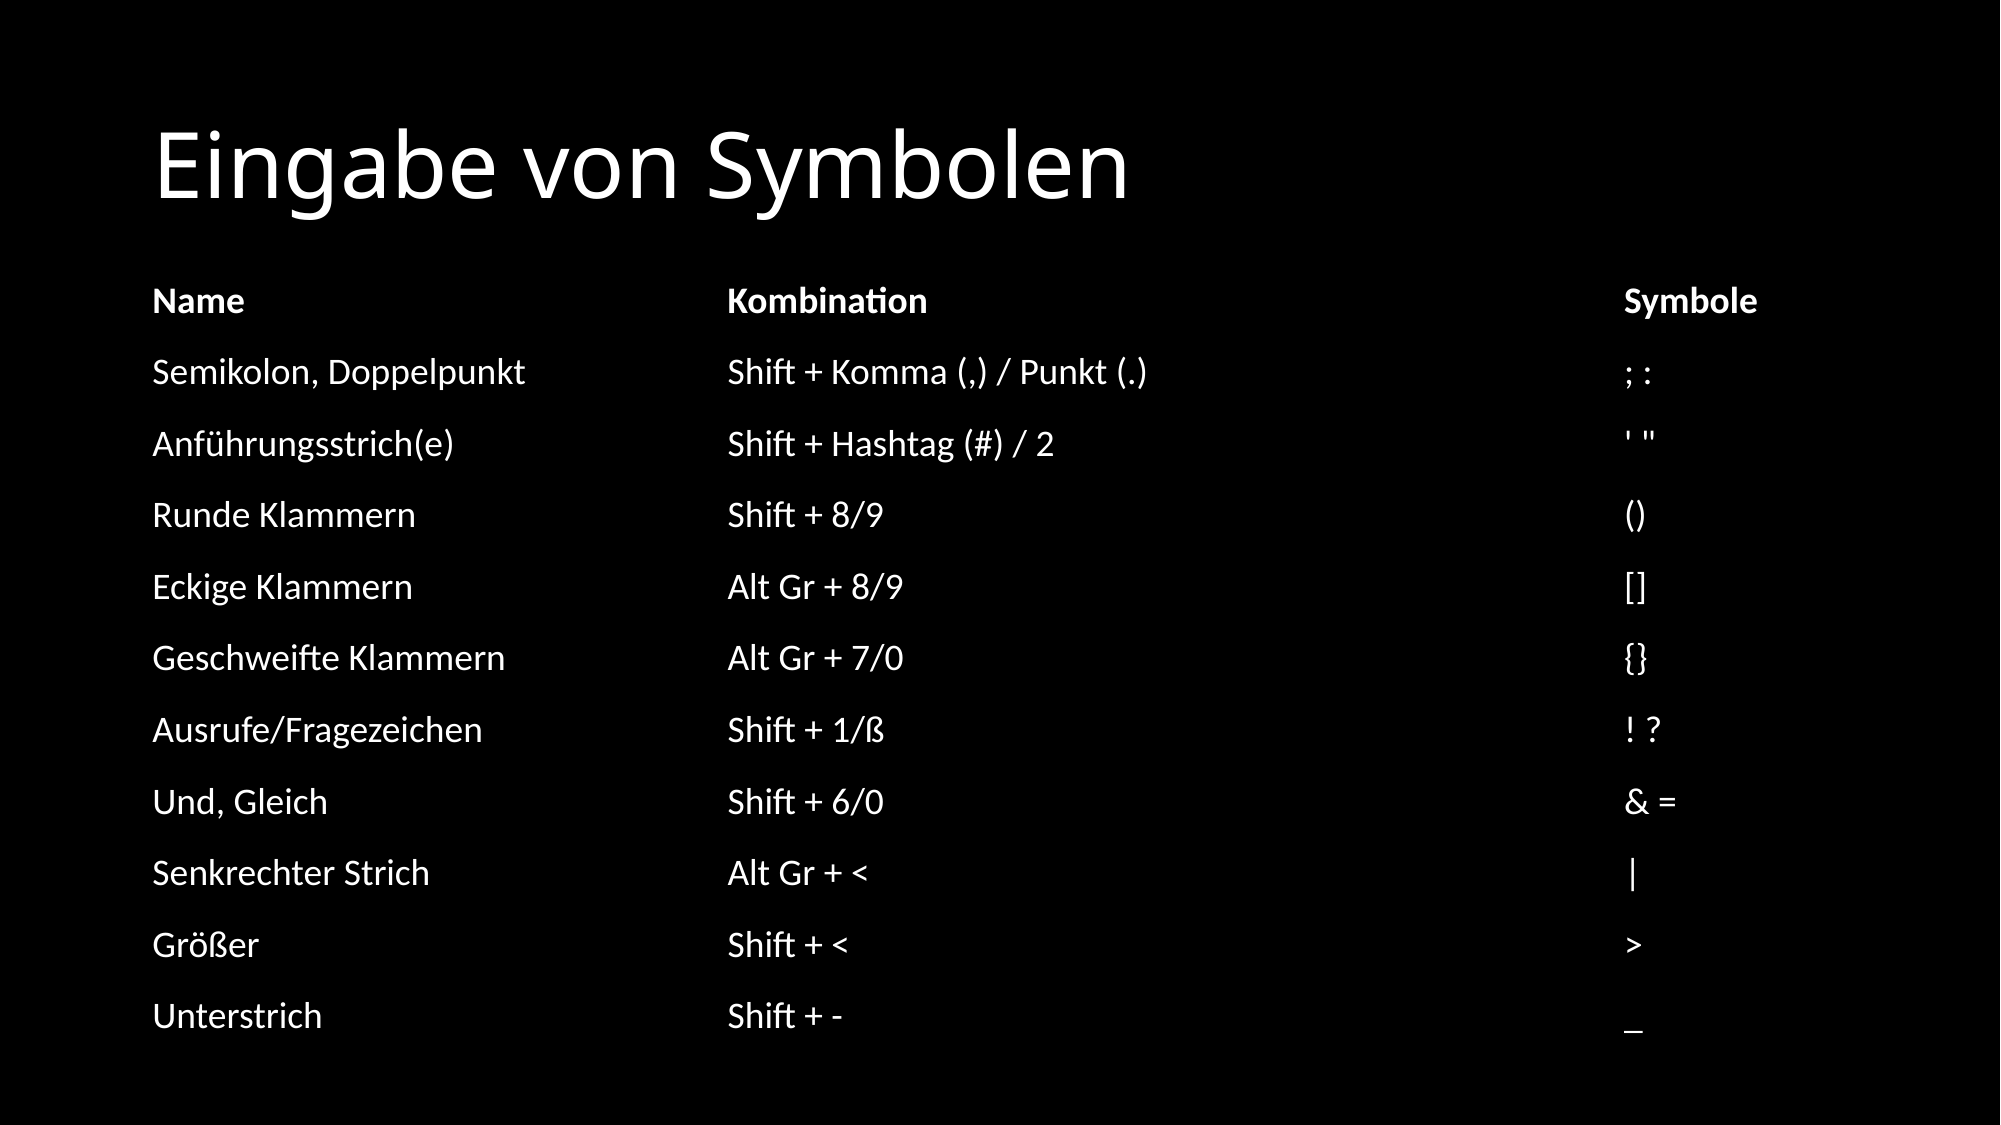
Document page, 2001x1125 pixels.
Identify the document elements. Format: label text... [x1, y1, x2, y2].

table_cell Senkrechter Strich [137, 850, 712, 921]
table_cell Shift + 1/ß [712, 707, 1609, 778]
table_cell Alt Gr + < [712, 850, 1609, 921]
table_cell Shift + 8/9 [712, 492, 1609, 564]
table_cell & = [1609, 778, 1862, 850]
table_cell ; : [1609, 349, 1862, 420]
table_cell Semikolon, Doppelpunkt [137, 349, 712, 420]
table_cell Anführungsstrich(e) [137, 420, 712, 492]
table_cell ' " [1609, 420, 1862, 492]
table_cell () [1609, 492, 1862, 564]
table_cell Und, Gleich [137, 778, 712, 850]
table_cell [] [1609, 564, 1862, 635]
table_cell Ausrufe/Fragezeichen [137, 707, 712, 778]
table_cell Alt Gr + 8/9 [712, 564, 1609, 635]
table_cell Shift + Komma (,) / Punkt (.) [712, 349, 1609, 420]
table_cell Shift + Hashtag (#) / 2 [712, 420, 1609, 492]
table_header Symbole [1609, 277, 1862, 349]
table_cell > [1609, 921, 1862, 993]
table_cell ! ? [1609, 707, 1862, 778]
table_header Name [137, 277, 712, 349]
table_cell Shift + < [712, 921, 1609, 993]
table_cell Shift + - [712, 993, 1609, 1065]
table_cell {} [1609, 635, 1862, 707]
table_cell Runde Klammern [137, 492, 712, 564]
table_cell Größer [137, 921, 712, 993]
table_header Kombination [712, 277, 1609, 349]
title Eingabe von Symbolen [137, 59, 1863, 278]
table_cell | [1609, 850, 1862, 921]
table_cell Eckige Klammern [137, 564, 712, 635]
table_cell _ [1609, 993, 1862, 1065]
table_cell Geschweifte Klammern [137, 635, 712, 707]
table_cell Alt Gr + 7/0 [712, 635, 1609, 707]
table_cell Shift + 6/0 [712, 778, 1609, 850]
table_cell Unterstrich [137, 993, 712, 1065]
